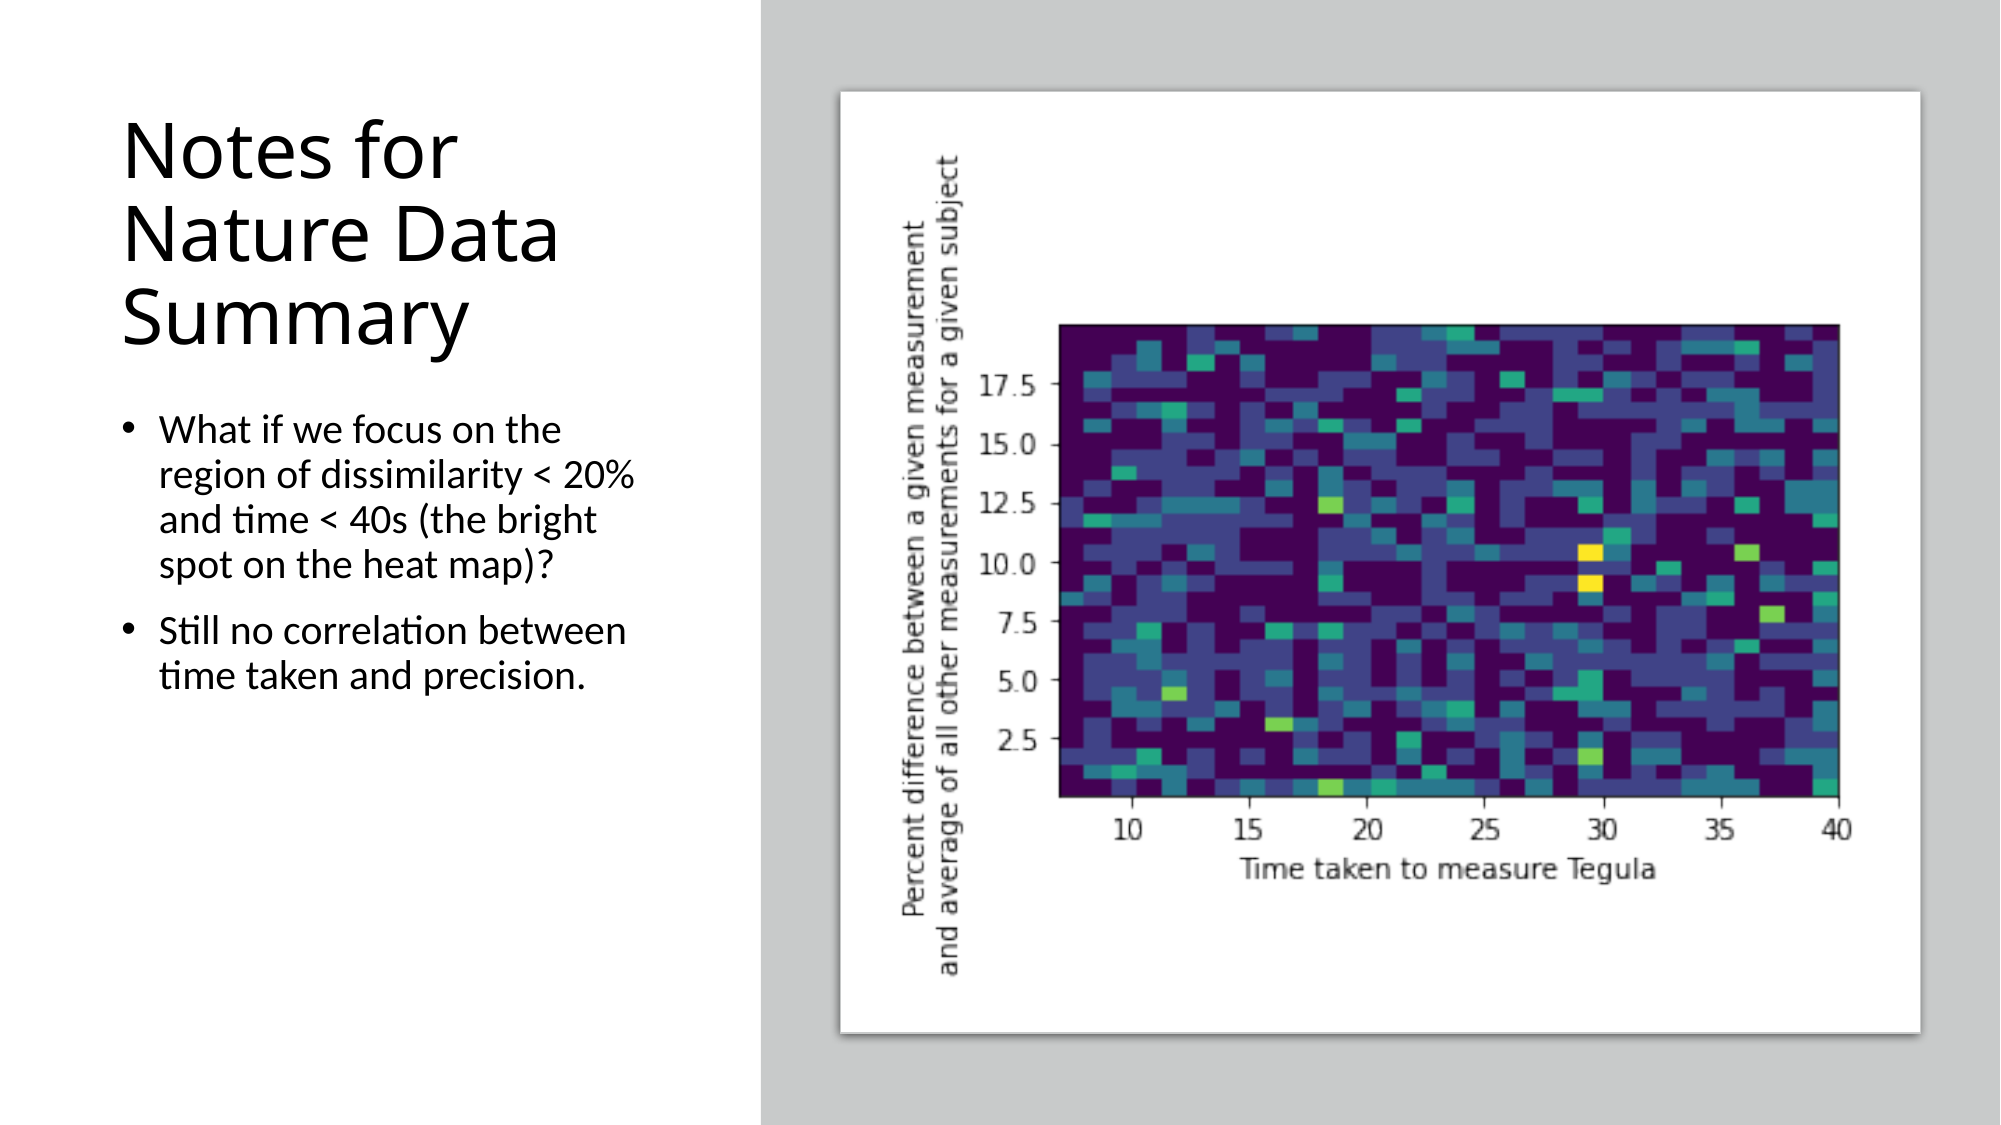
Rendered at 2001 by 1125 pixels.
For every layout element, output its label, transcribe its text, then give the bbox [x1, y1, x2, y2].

text_box [839, 90, 1922, 1034]
text_box [760, 0, 2000, 1125]
picture [886, 132, 1875, 992]
list What if we focus on the region of dissimilarity < 20% and time < 40s (the bright spot on the heat map)? Still no correlation between time taken and precision. [106, 399, 682, 1021]
title Notes for Nature Data Summary [106, 103, 682, 370]
